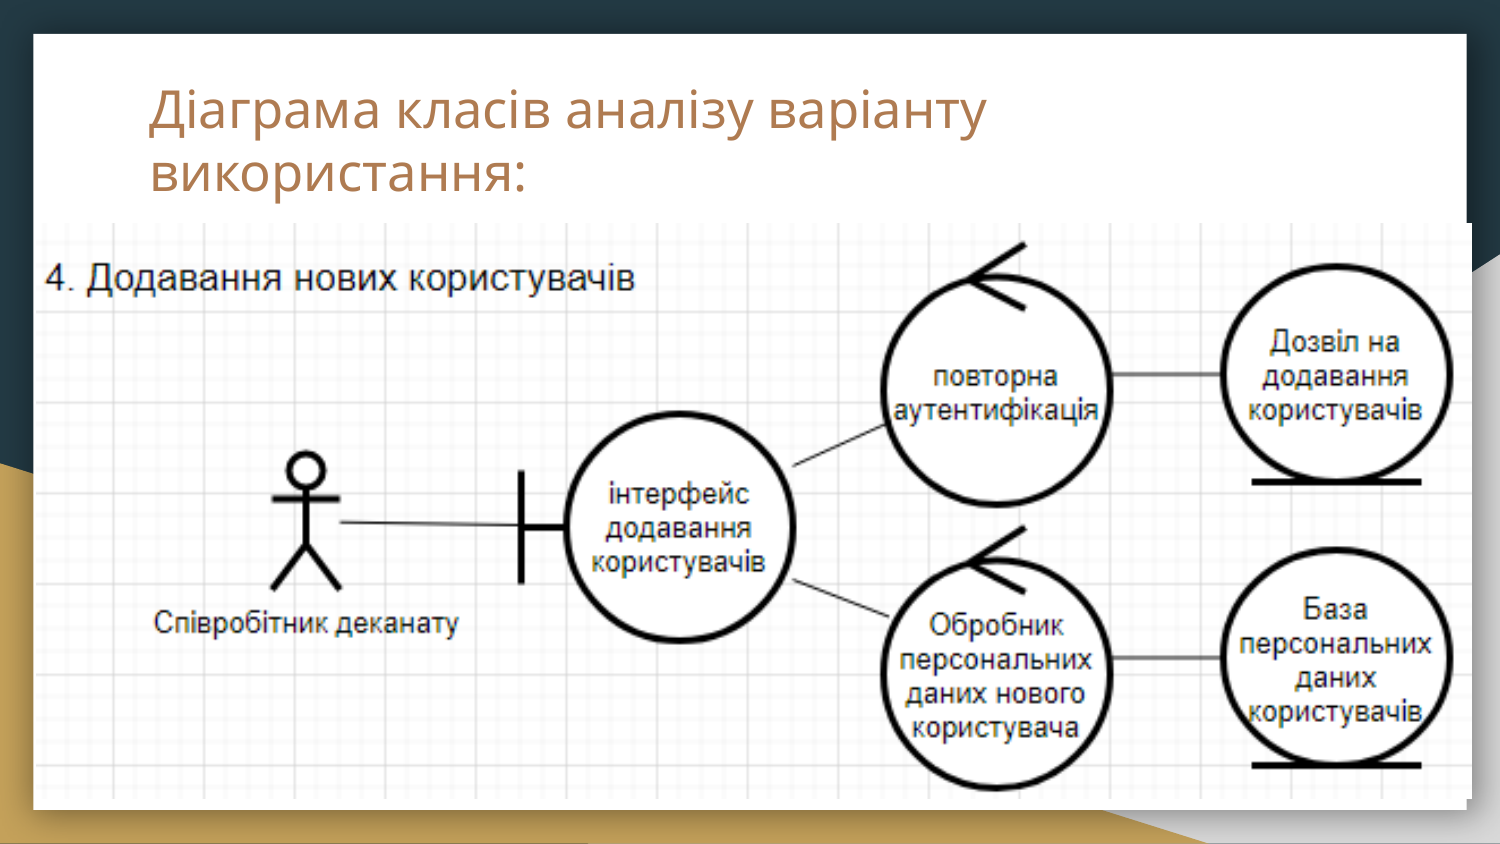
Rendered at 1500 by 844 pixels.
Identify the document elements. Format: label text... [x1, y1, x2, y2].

title Діаграма класів аналізу варіанту використання: [134, 61, 1366, 219]
picture [35, 223, 1472, 799]
